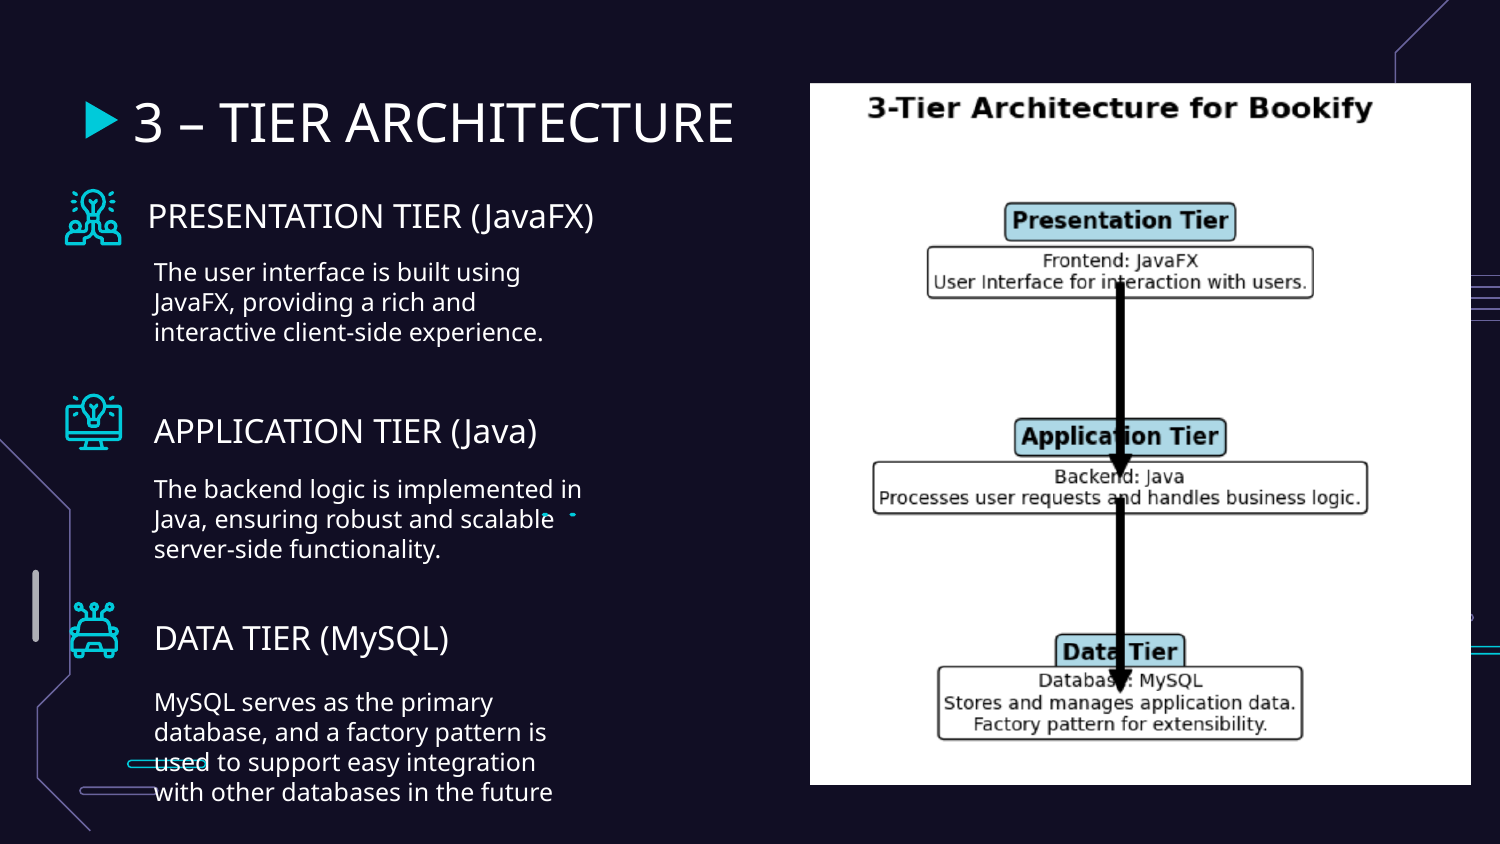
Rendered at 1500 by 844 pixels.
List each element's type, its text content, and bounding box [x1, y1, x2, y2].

subtitle MySQL serves as the primary database, and a factory pattern is used to support easy integration with other databases in the future [138, 671, 600, 829]
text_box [65, 393, 123, 451]
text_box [64, 188, 122, 246]
subtitle APPLICATION TIER (Java) [138, 380, 696, 466]
picture [810, 83, 1471, 785]
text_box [68, 512, 577, 659]
subtitle The backend logic is implemented in Java, ensuring robust and scalable server-side functionality. [138, 466, 600, 616]
title 3 – TIER ARCHITECTURE [118, 72, 1382, 167]
subtitle The user interface is built using JavaFX, providing a rich and interactive client-side experience. [138, 250, 600, 380]
subtitle PRESENTATION TIER (JavaFX) [132, 165, 690, 250]
subtitle DATA TIER (MySQL) [138, 616, 600, 671]
